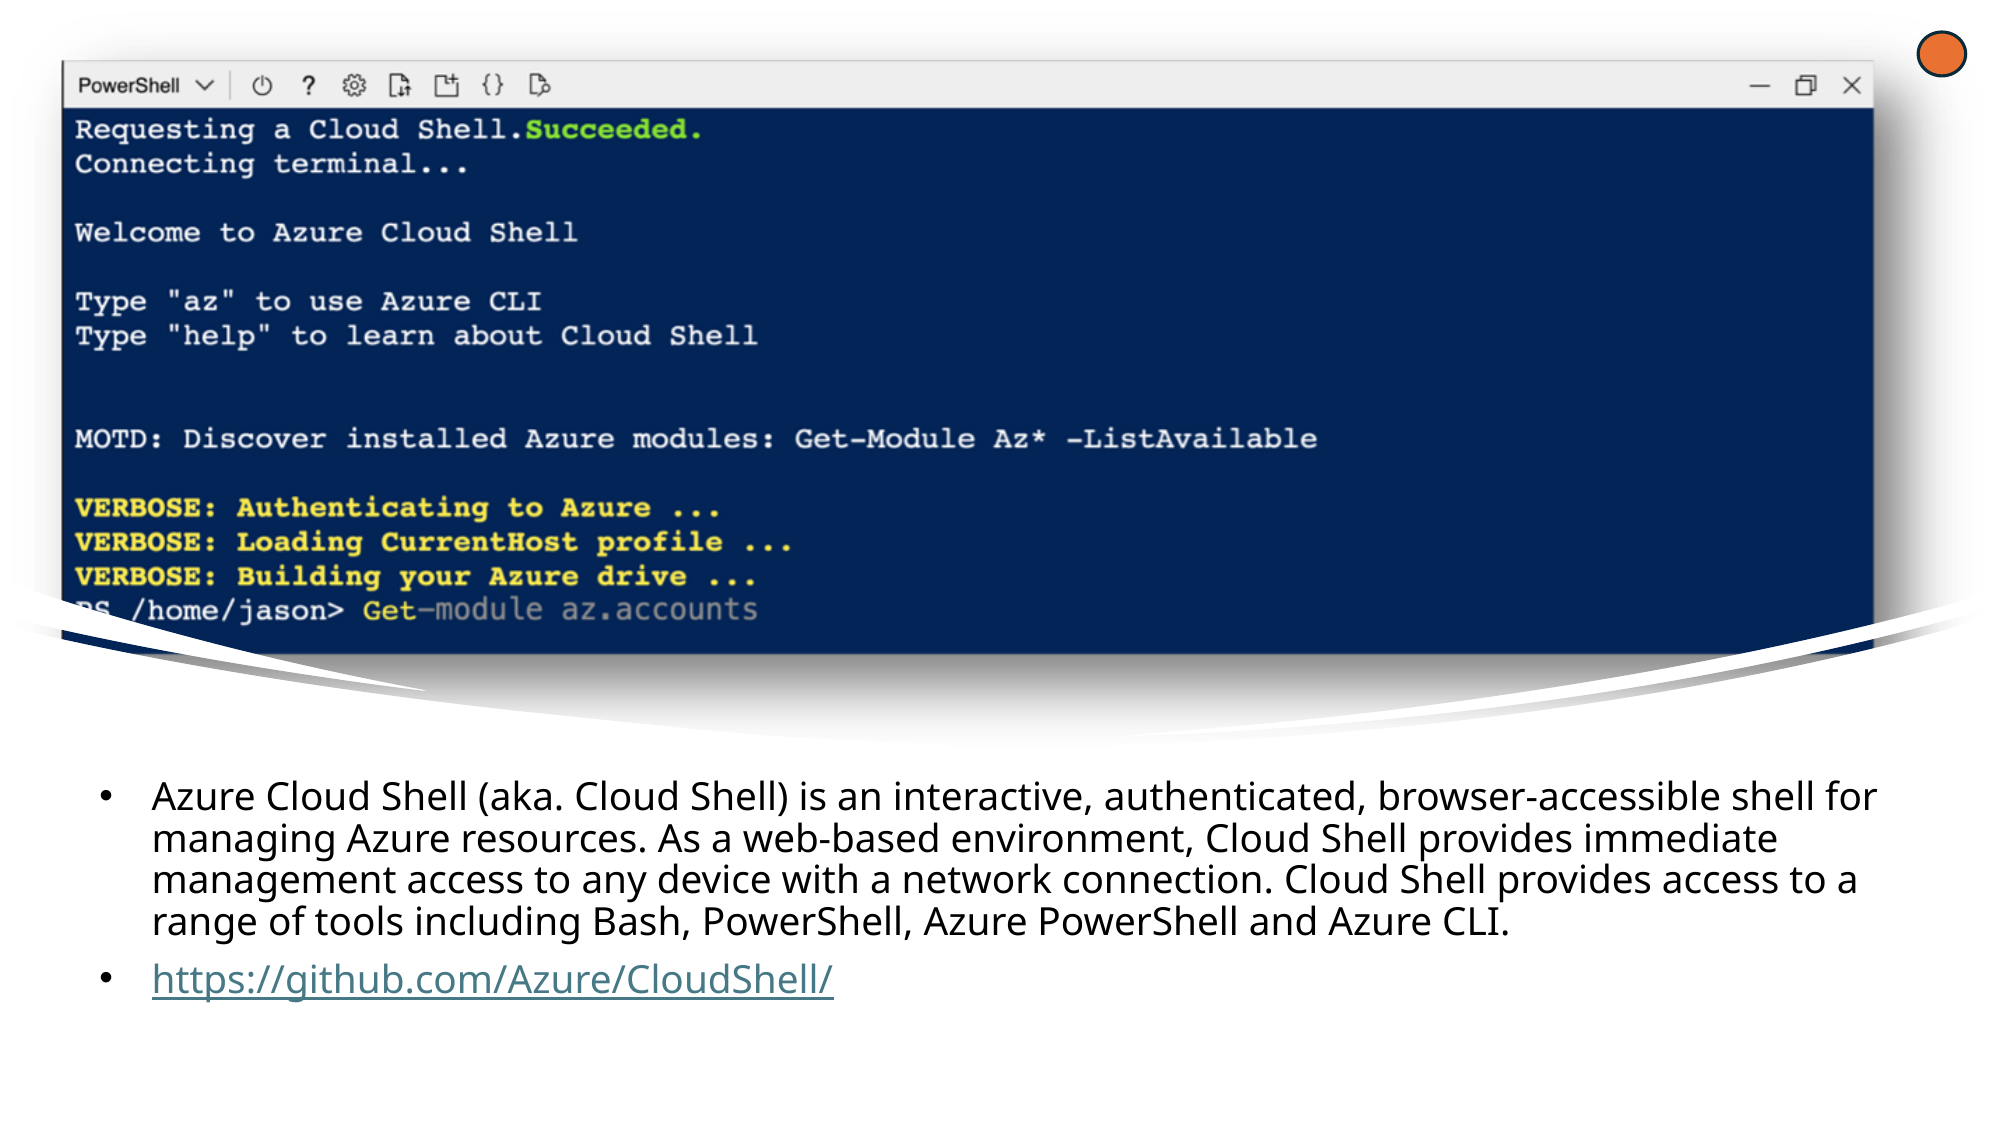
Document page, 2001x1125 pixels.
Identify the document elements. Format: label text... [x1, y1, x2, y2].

text_box Azure Cloud Shell (aka. Cloud Shell) is an interactive, authenticated, browser-accessible shell for managing Azure resources. As a web-based environment, Cloud Shell provides immediate management access to any device with a network connection. Cloud Shell provides access to a range of tools including Bash, PowerShell, Azure PowerShell and Azure CLI. https://github.com/Azure/CloudShell/ [84, 769, 1895, 1049]
picture [0, 0, 2000, 749]
